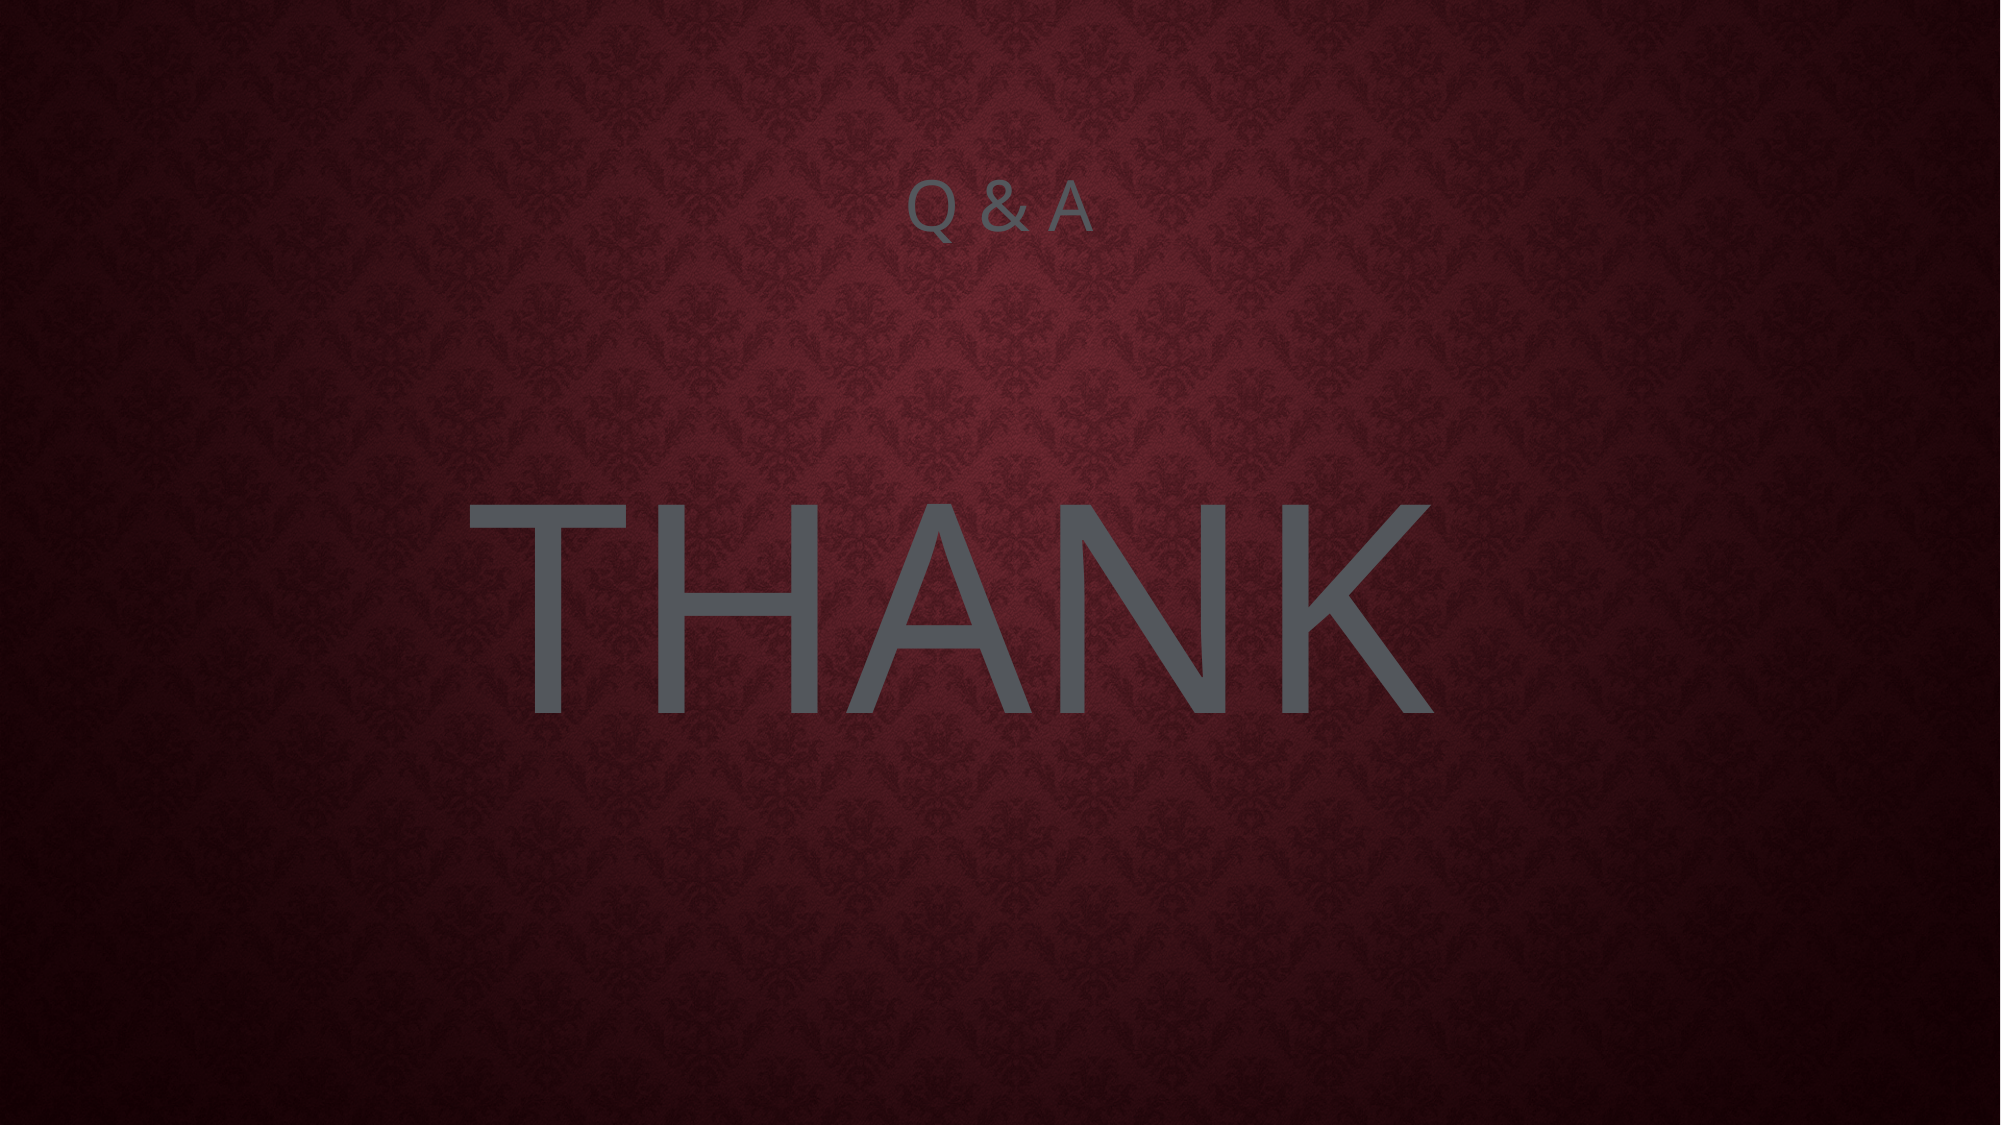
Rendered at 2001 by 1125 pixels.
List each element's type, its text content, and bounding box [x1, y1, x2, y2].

list THANK [149, 343, 1849, 950]
title Q & A [149, 99, 1849, 318]
